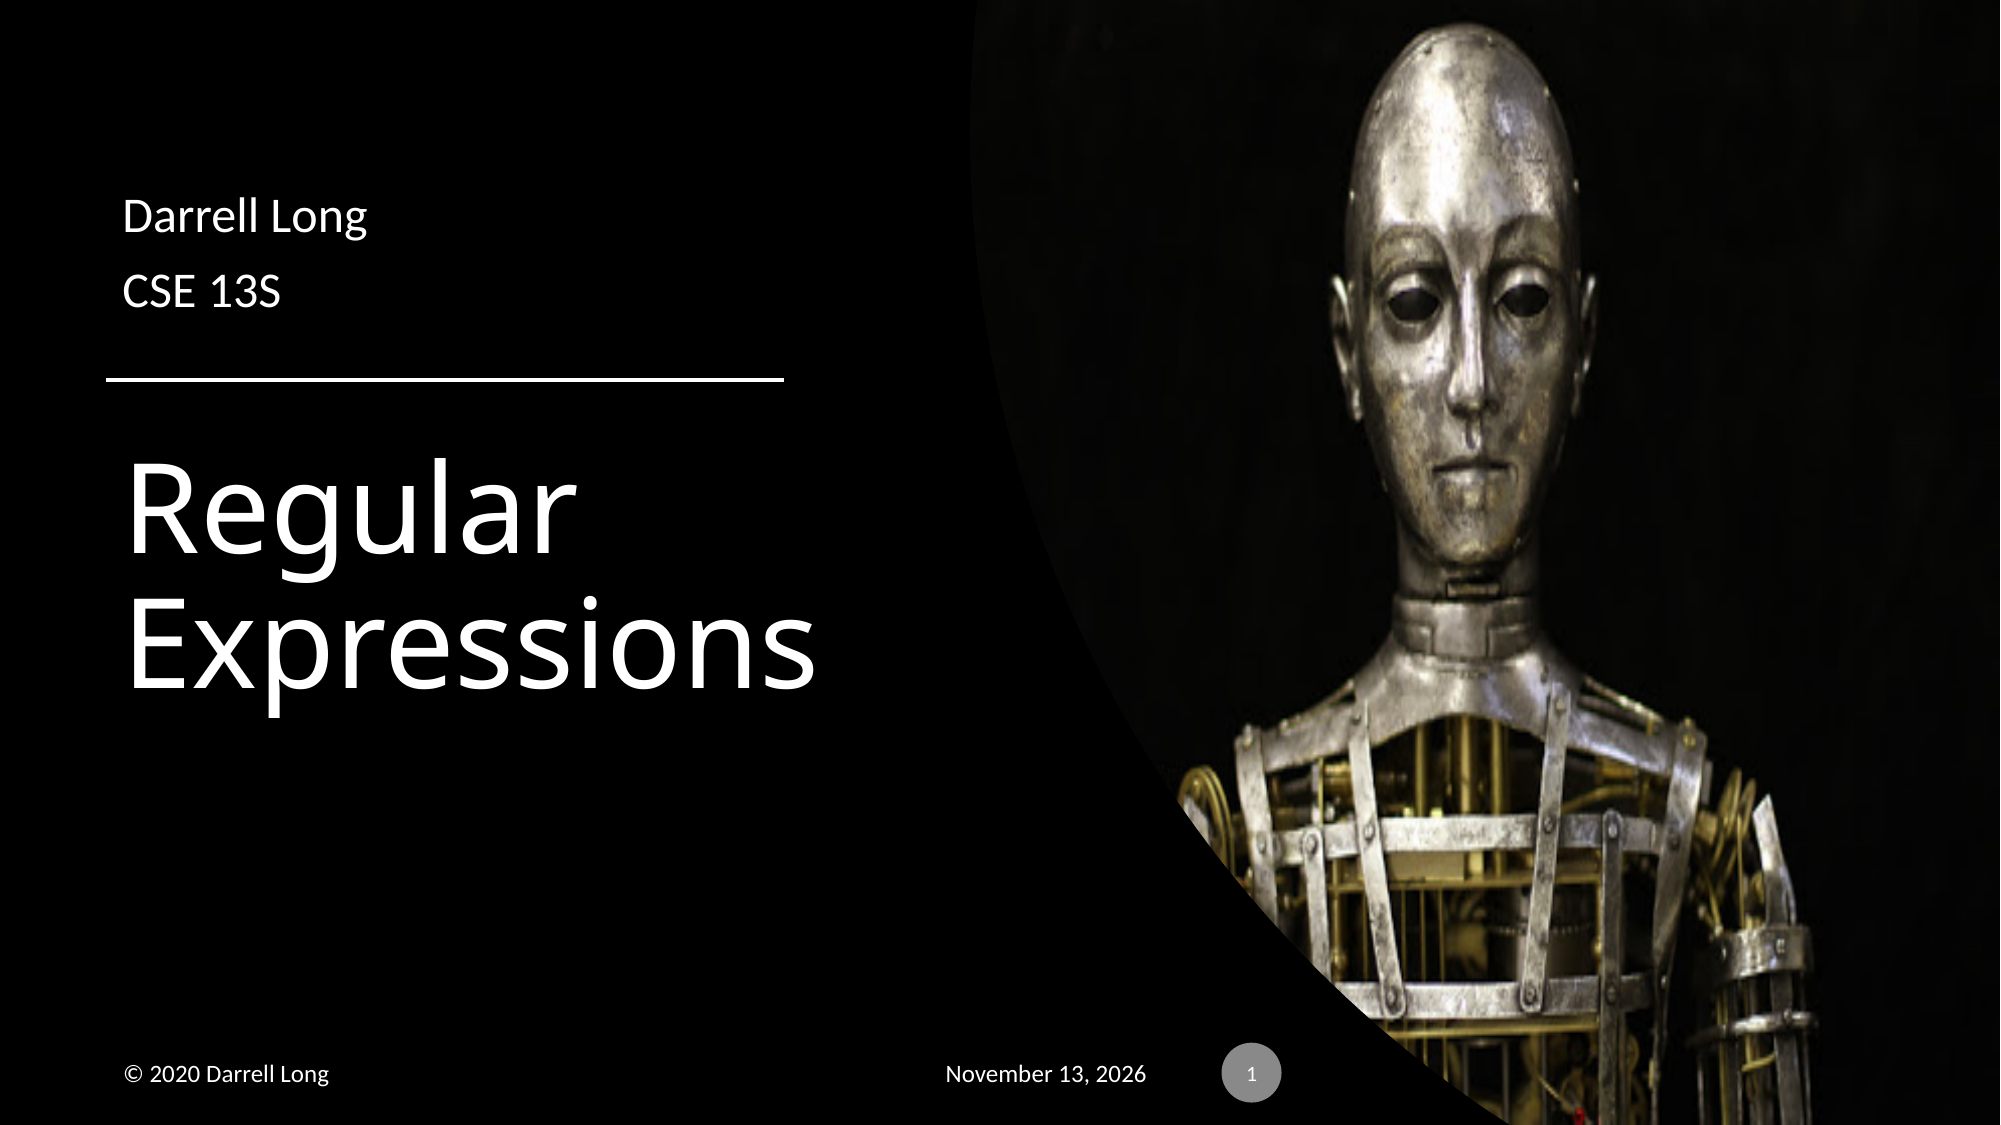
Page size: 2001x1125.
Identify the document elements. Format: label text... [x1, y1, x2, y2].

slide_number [808, 1042, 969, 1103]
text_box [0, 0, 969, 1125]
picture [969, 0, 2000, 1125]
footer © 2020 Darrell Long [108, 1042, 784, 1103]
title Regular Expressions [107, 438, 969, 837]
subtitle Darrell Long CSE 13S [107, 54, 889, 326]
